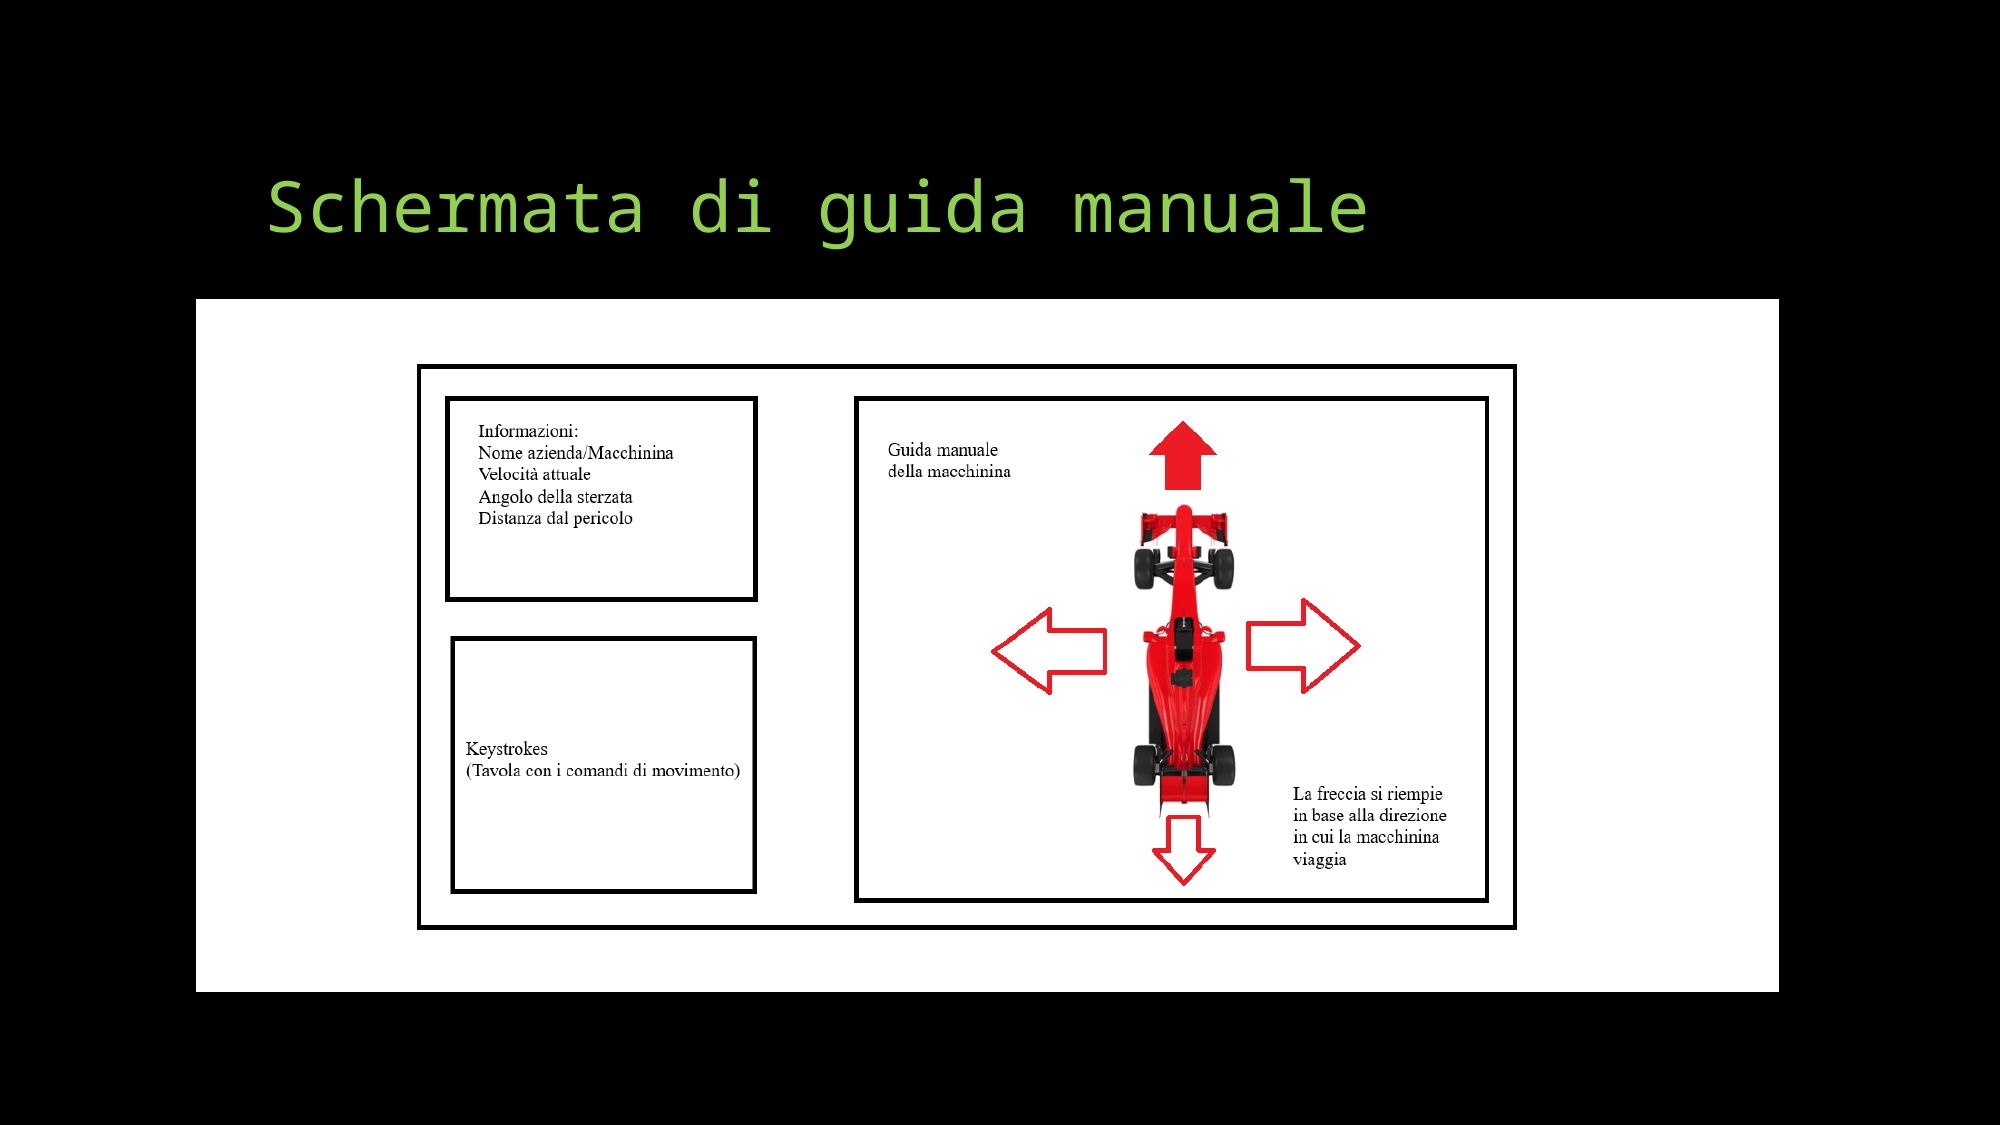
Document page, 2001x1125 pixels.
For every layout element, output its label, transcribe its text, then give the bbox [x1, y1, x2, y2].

title Schermata di guida manuale [249, 143, 1750, 256]
picture [196, 299, 1780, 993]
